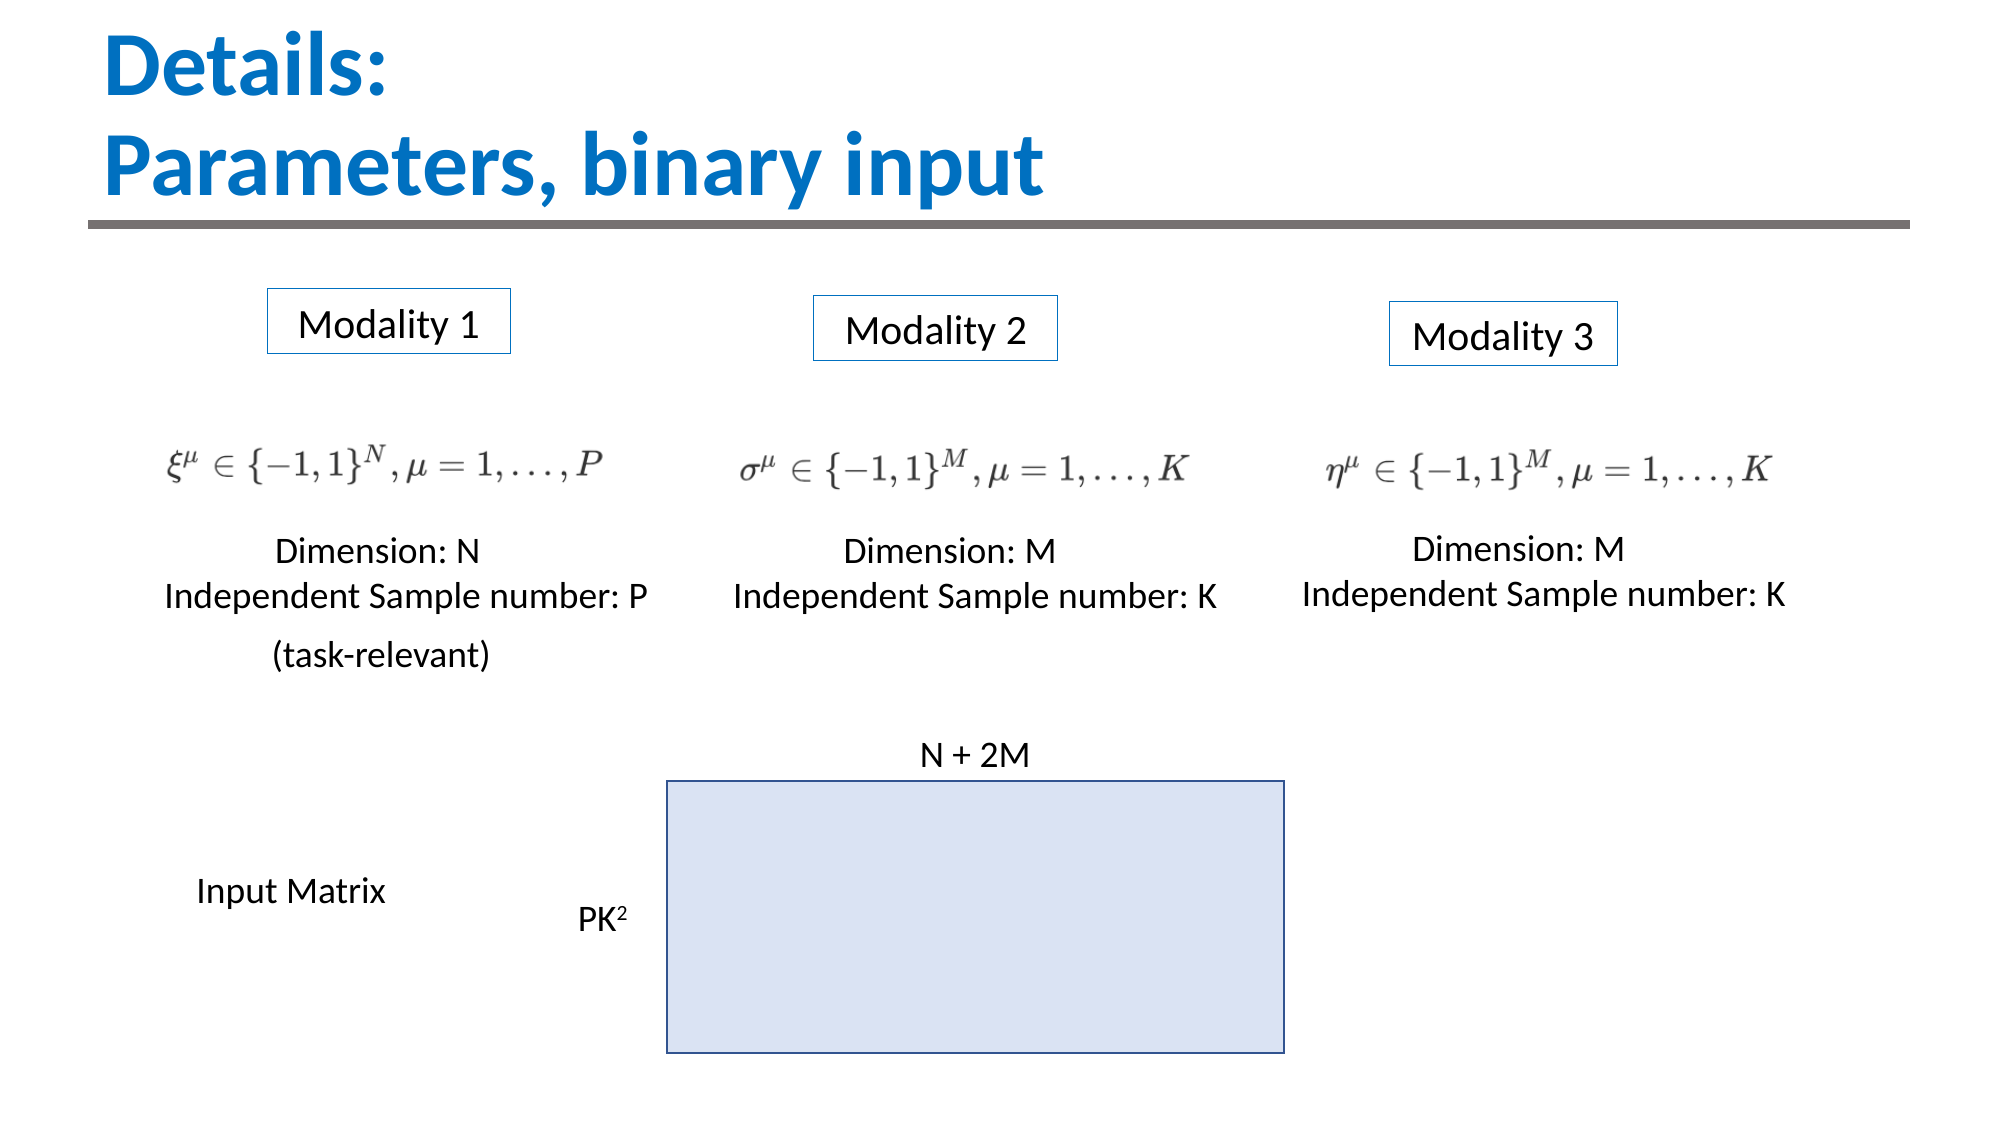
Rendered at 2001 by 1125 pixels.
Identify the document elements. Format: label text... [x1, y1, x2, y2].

text_box (task-relevant) [256, 622, 506, 683]
text_box Modality 1 [267, 288, 511, 354]
text_box [666, 780, 1285, 1054]
picture [152, 432, 611, 501]
picture [1317, 441, 1785, 498]
picture [731, 436, 1199, 504]
text_box Modality 2 [813, 295, 1058, 361]
text_box Dimension: N Independent Sample number: P [149, 518, 664, 624]
text_box N + 2M [905, 722, 1046, 783]
title Details: Parameters, binary input [88, 7, 1814, 220]
text_box Dimension: M Independent Sample number: K [1287, 516, 1802, 622]
text_box Modality 3 [1389, 301, 1618, 366]
text_box Input Matrix [181, 858, 401, 919]
text_box PK2 [563, 886, 643, 947]
text_box Dimension: M Independent Sample number: K [718, 518, 1233, 624]
